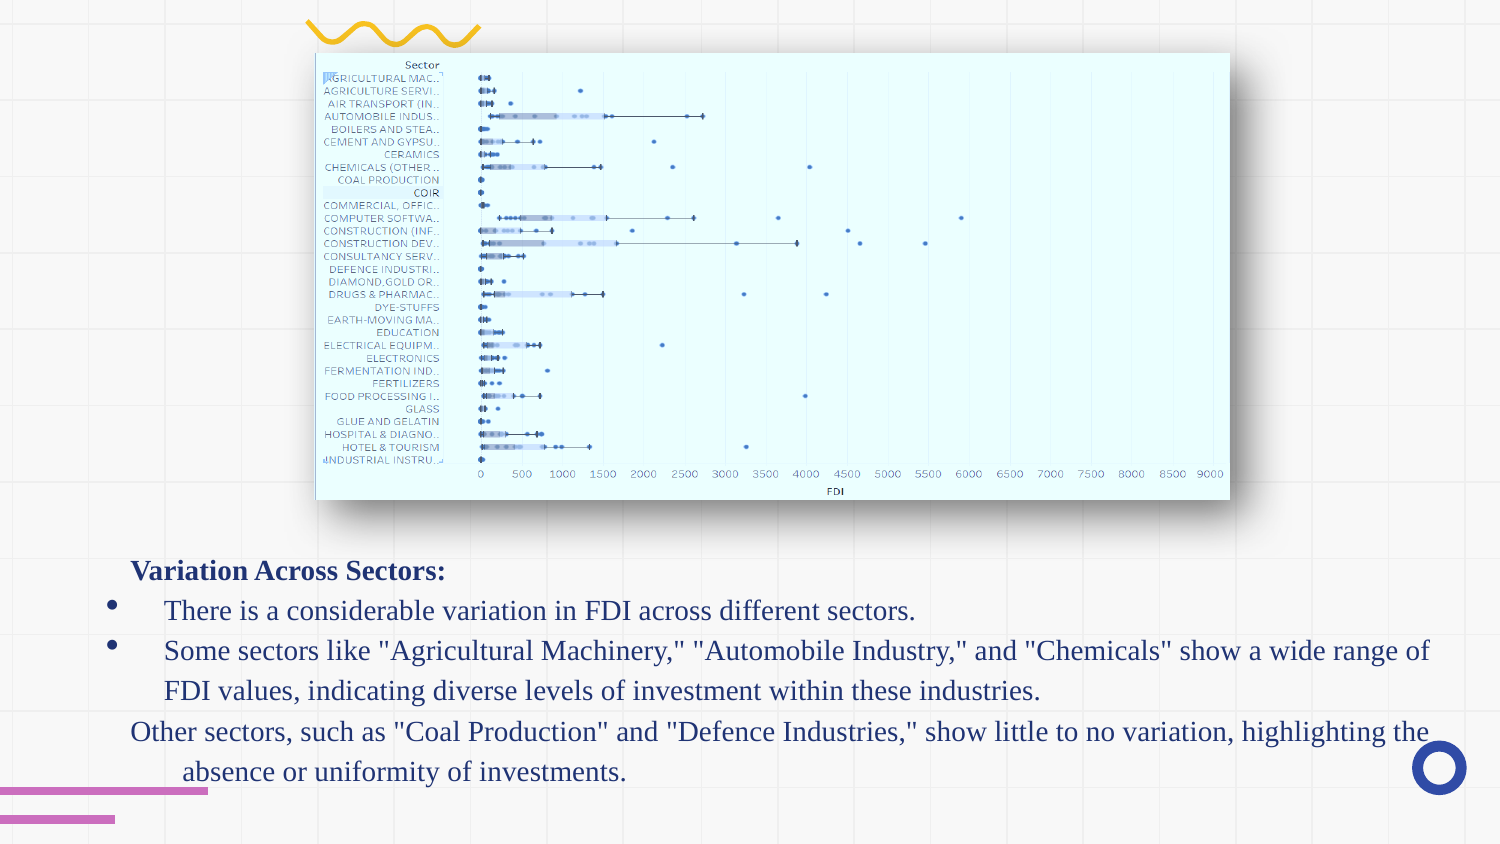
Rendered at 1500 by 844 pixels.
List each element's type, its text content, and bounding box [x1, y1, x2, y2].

subtitle Variation Across Sectors: There is a considerable variation in FDI across different sectors. Some sectors like "Agricultural Machinery," "Automobile Industry," and "Chemicals" show a wide range of FDI values, indicating diverse levels of investment within these industries. Other sectors, such as "Coal Production" and "Defence Industries," show little to no variation, highlighting the absence or uniformity of investments. [92, 530, 1452, 844]
picture [314, 53, 1231, 500]
